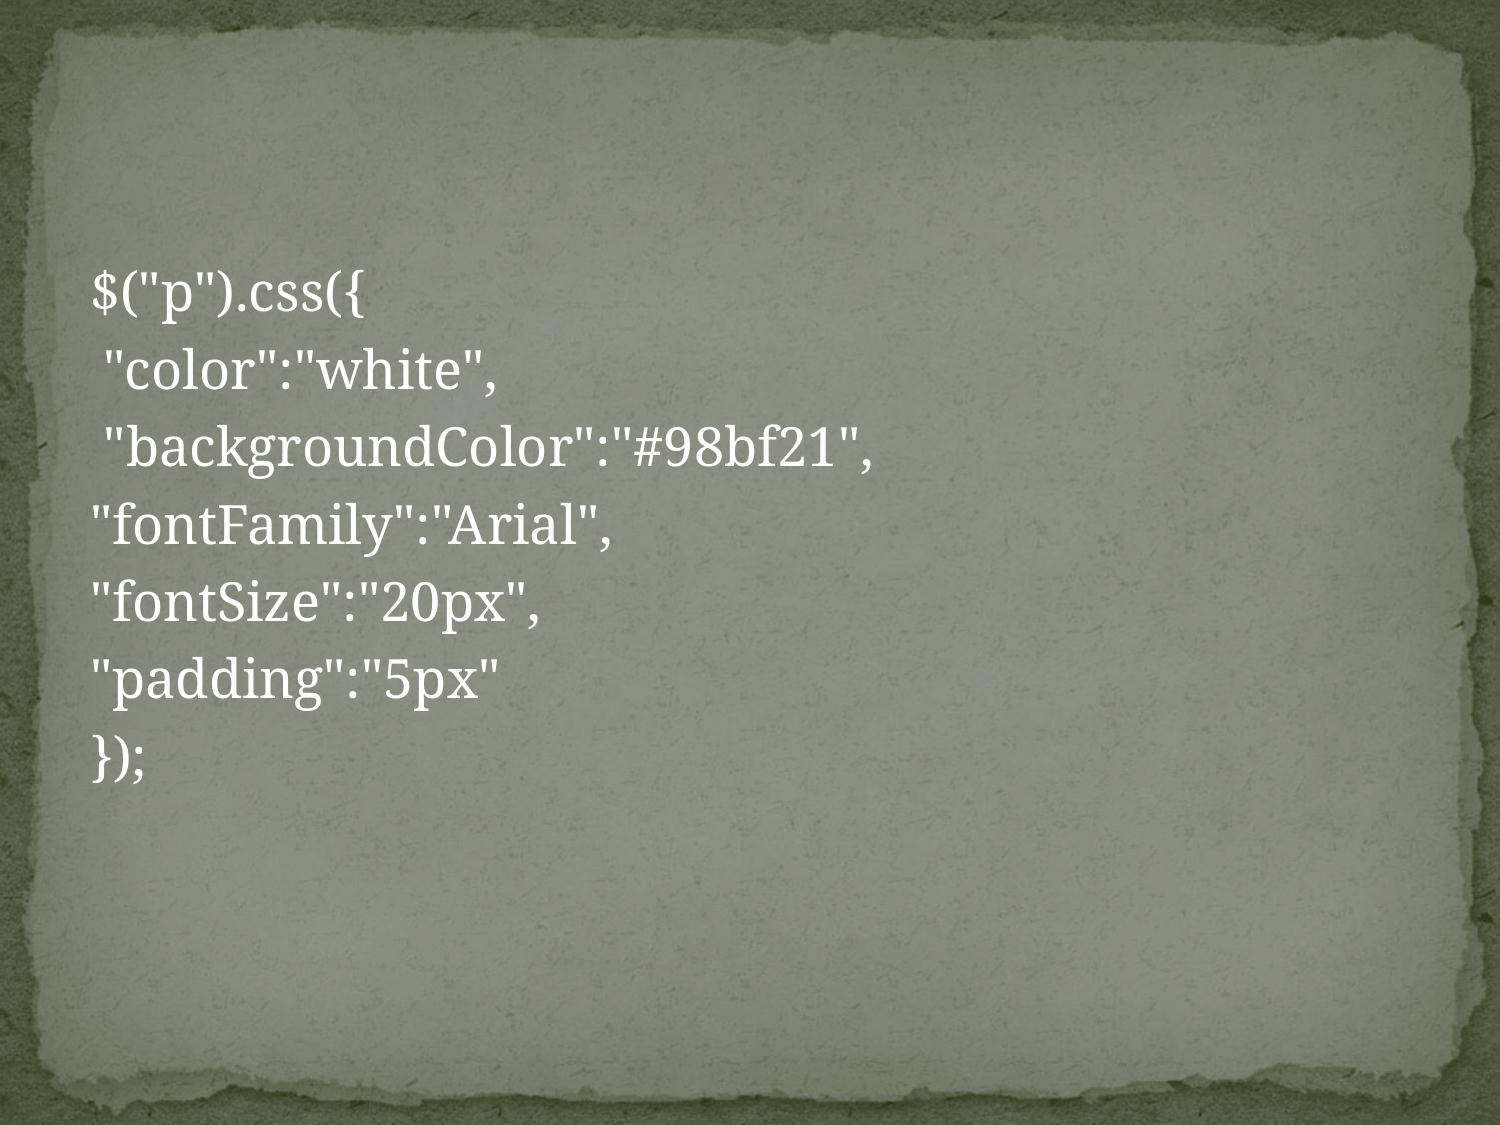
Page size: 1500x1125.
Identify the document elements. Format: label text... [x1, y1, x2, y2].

picture [0, 0, 1500, 1125]
list $("p").css({ "color":"white", "backgroundColor":"#98bf21", "fontFamily":"Arial", "fontSize":"20px", "padding":"5px" }); [74, 249, 1426, 1001]
